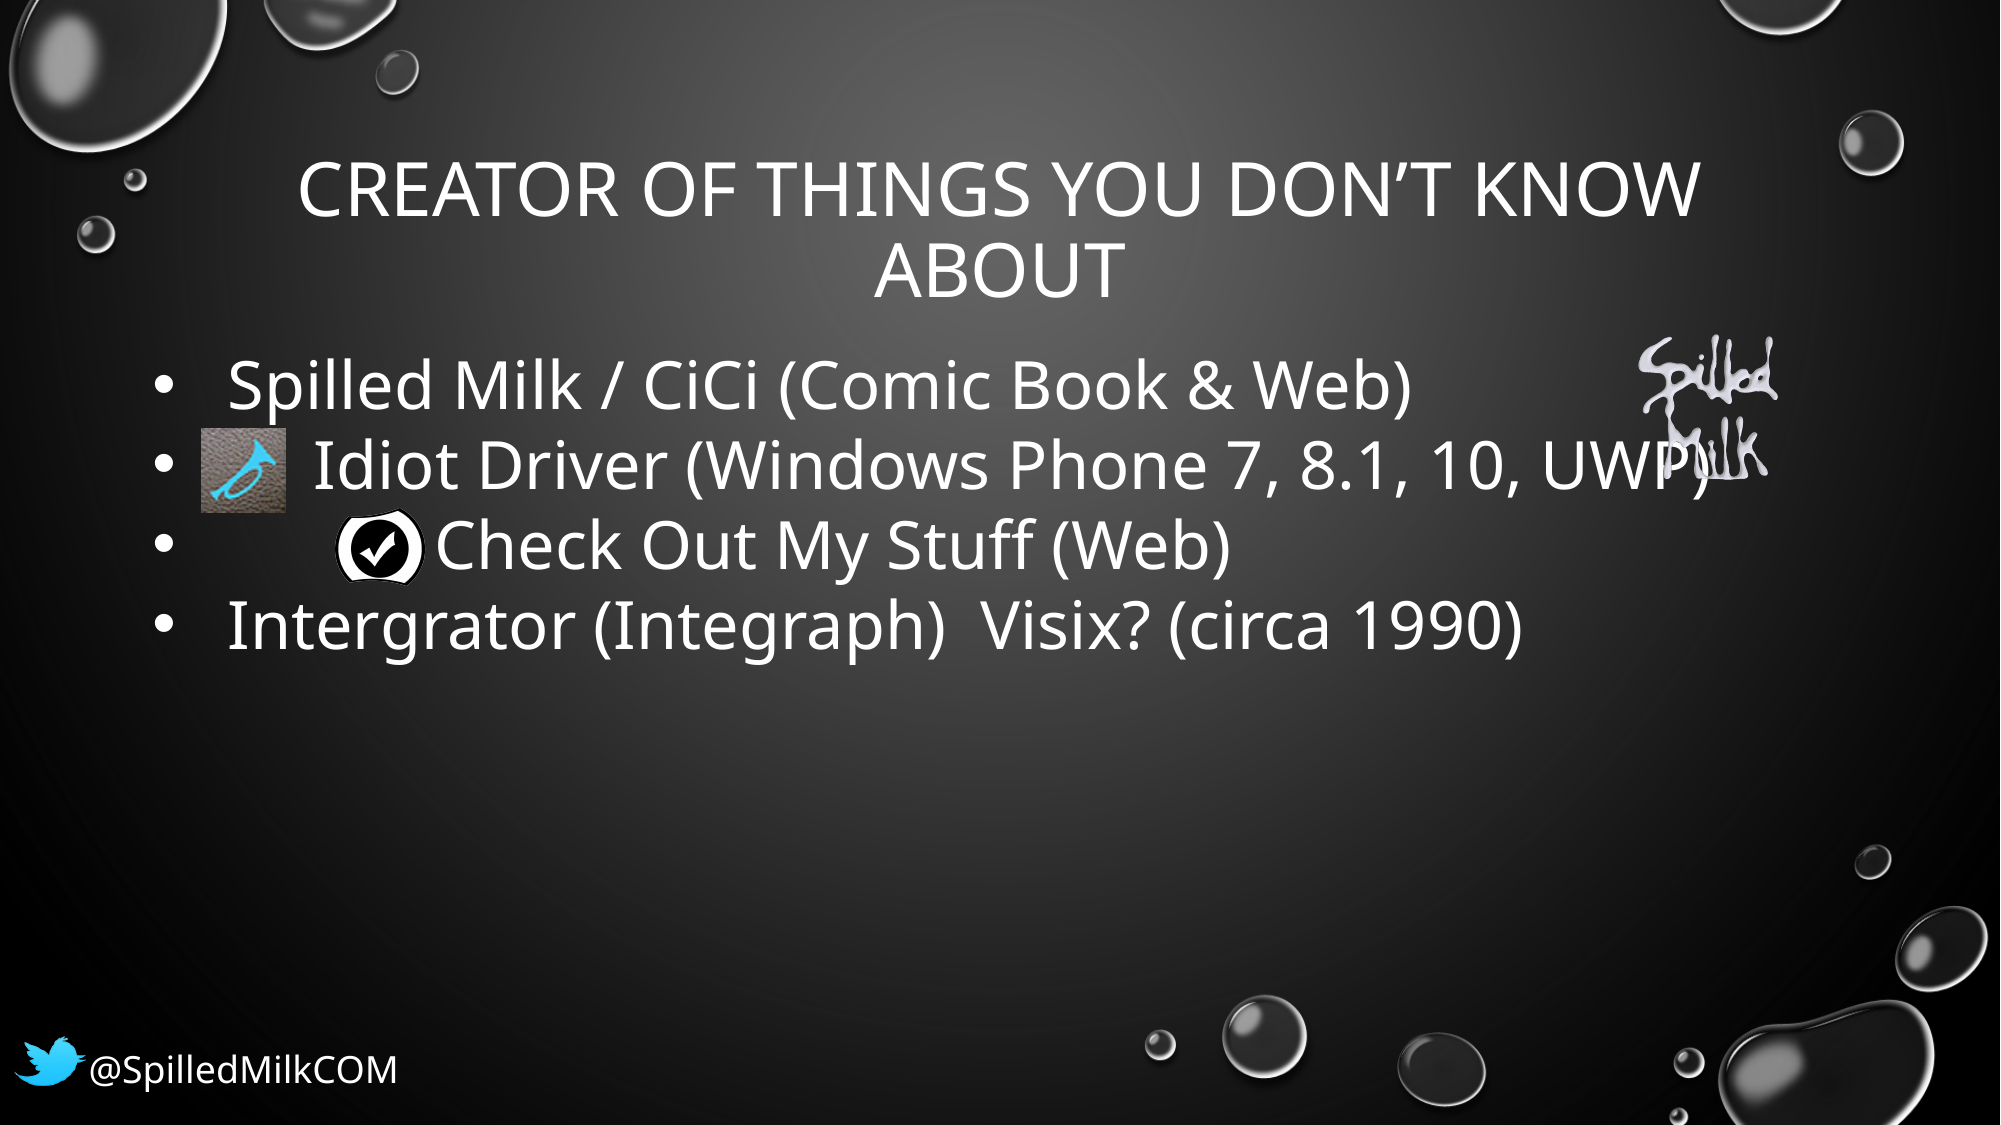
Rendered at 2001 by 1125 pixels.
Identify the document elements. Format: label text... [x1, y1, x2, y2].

picture [0, 0, 2000, 1125]
text_box Spilled Milk / CiCi (Comic Book & Web) Idiot Driver (Windows Phone 7, 8.1, 10, UWP) Check Out My Stuff (Web) Intergrator (Integraph) Visix? (circa 1990) [137, 335, 1866, 750]
title CREATOR OF THINGS YOU DON’T KNOW ABOUT [149, 101, 1851, 335]
text_box @SpilledMilkCOM [73, 1039, 414, 1099]
